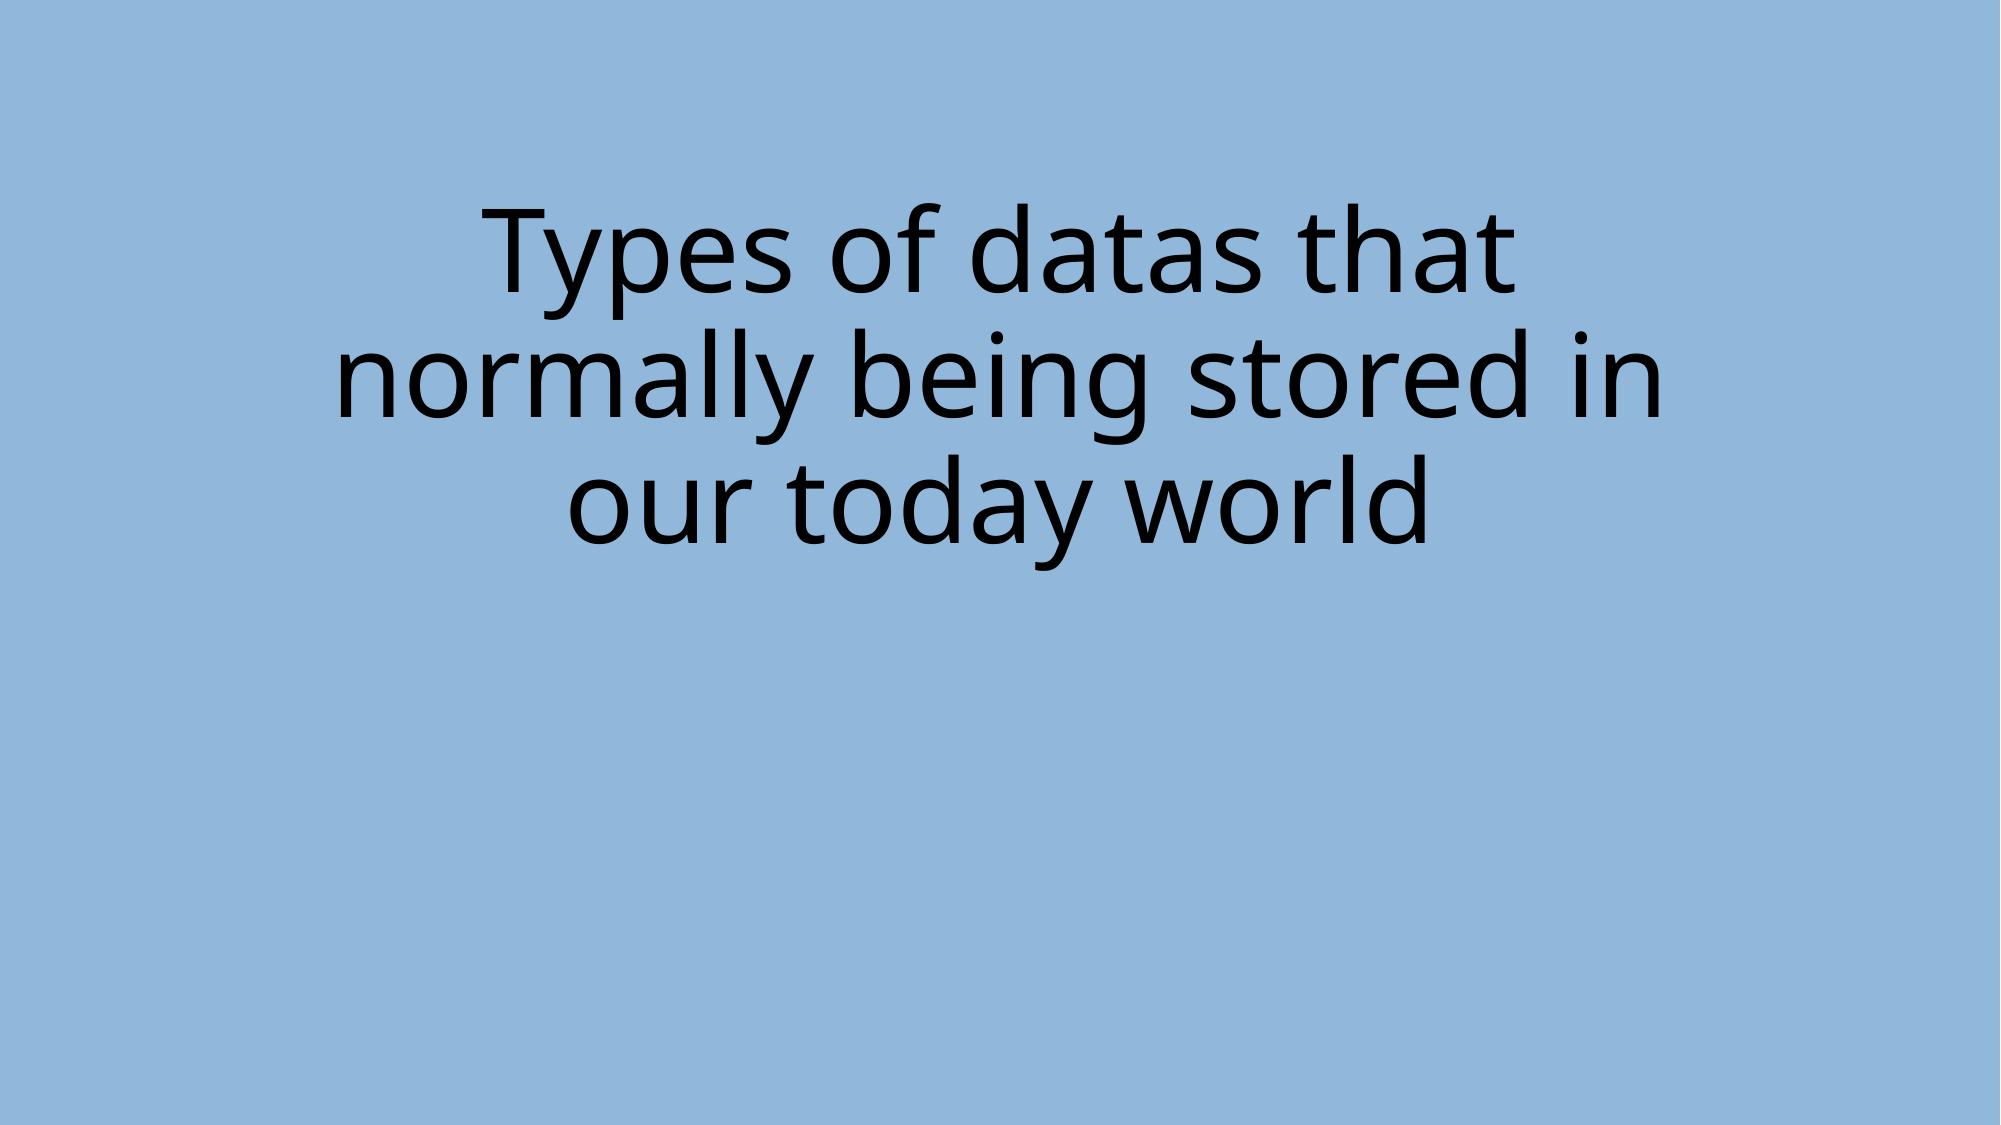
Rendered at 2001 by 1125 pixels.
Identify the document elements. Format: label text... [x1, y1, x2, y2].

title Types of datas that normally being stored in our today world [249, 184, 1750, 576]
